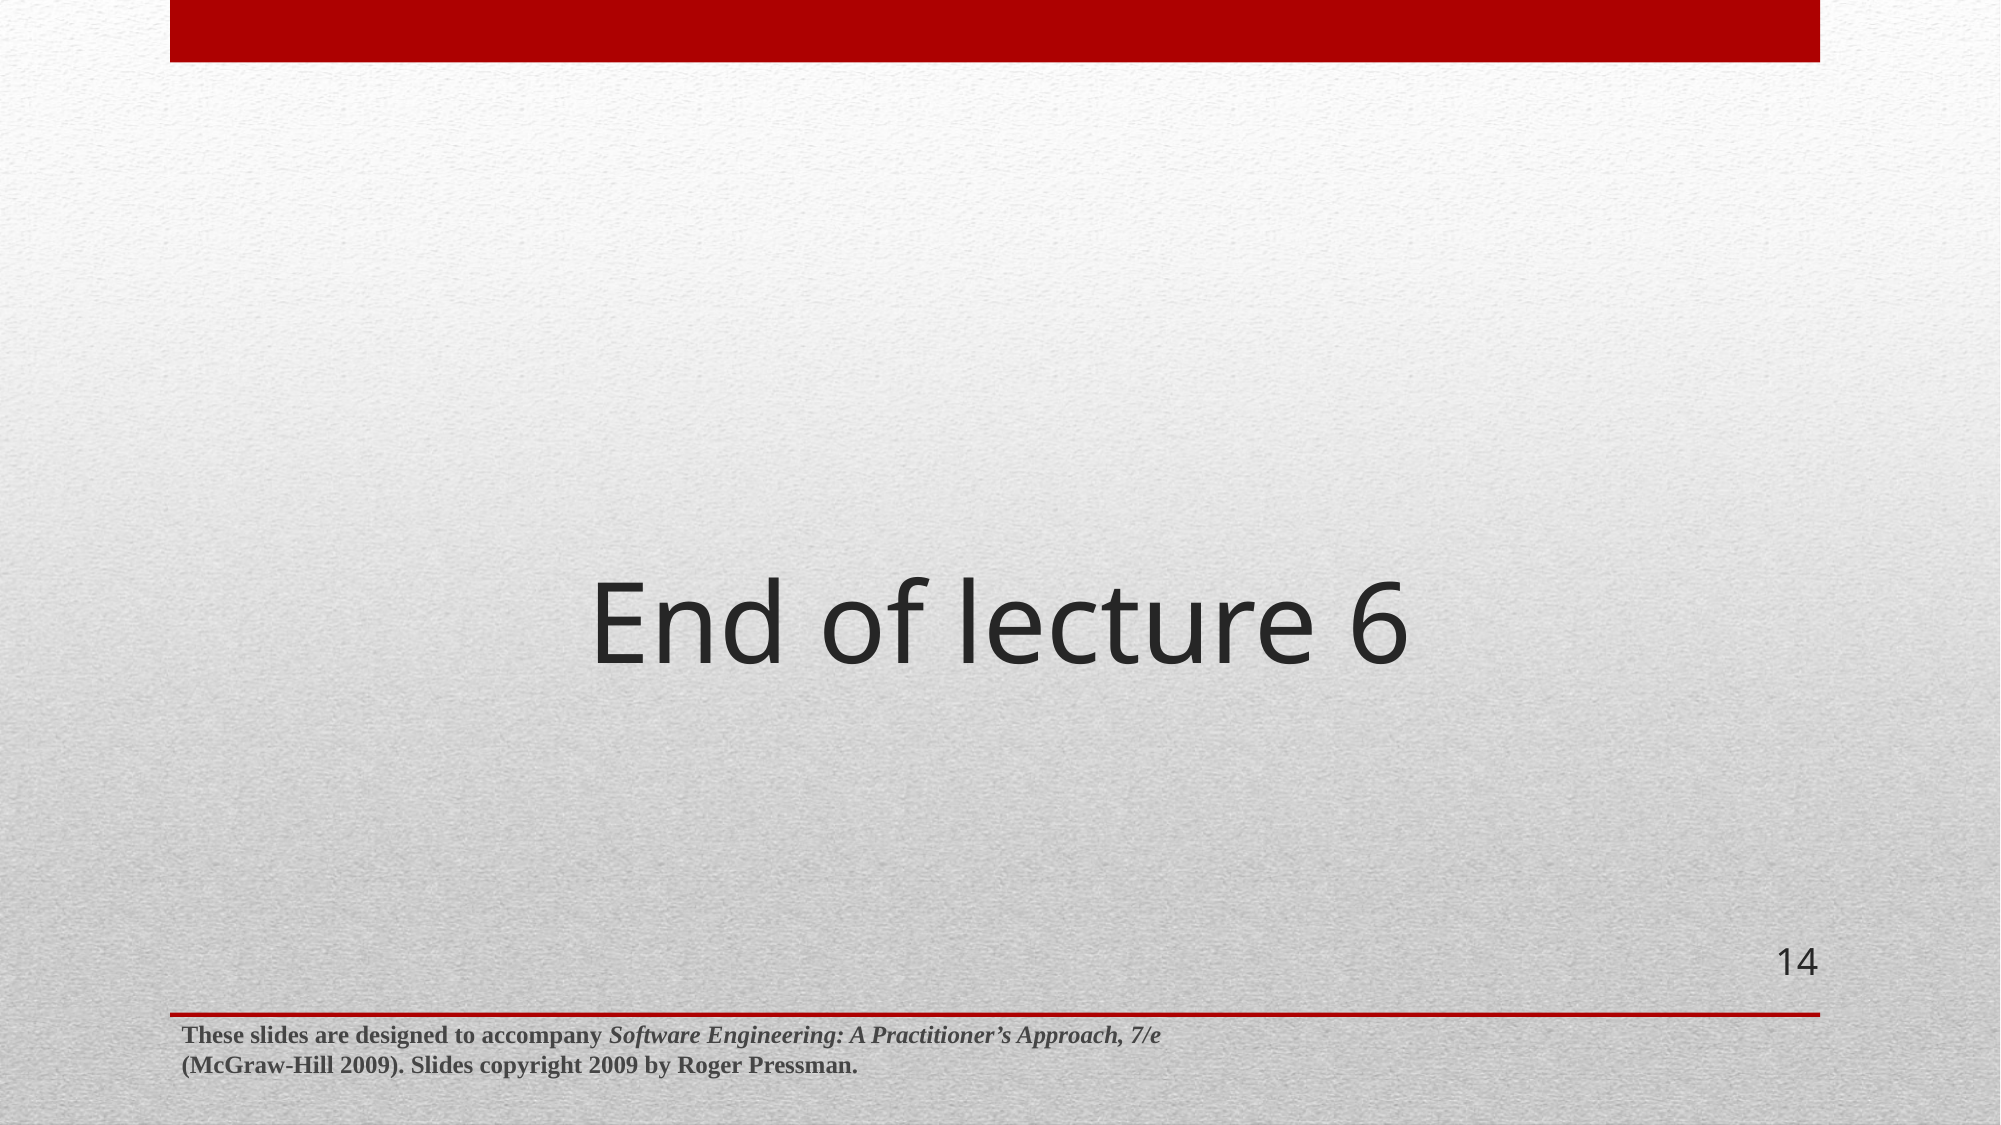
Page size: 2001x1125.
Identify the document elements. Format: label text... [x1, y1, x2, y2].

picture [0, 0, 2001, 1125]
footer These slides are designed to accompany Software Engineering: A Practitioner’s Approach, 7/e (McGraw-Hill 2009). Slides copyright 2009 by Roger Pressman. [166, 1018, 1233, 1079]
title End of lecture 6 [258, 431, 1742, 694]
slide_number 14 [1666, 933, 1834, 993]
